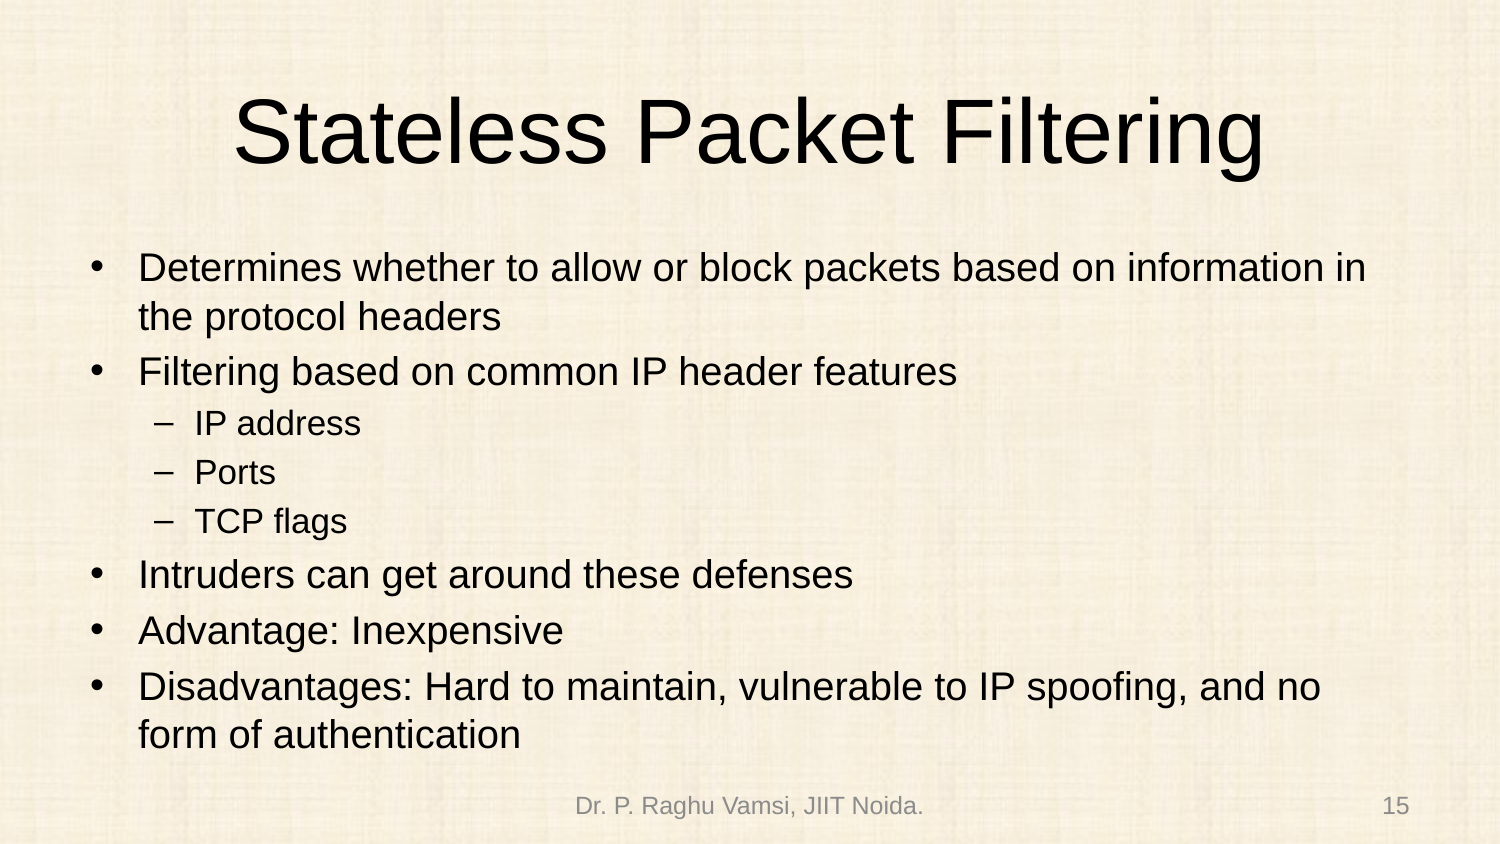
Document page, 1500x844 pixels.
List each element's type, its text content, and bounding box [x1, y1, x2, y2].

title Stateless Packet Filtering [87, 46, 1413, 207]
list Determines whether to allow or block packets based on information in the protocol headers Filtering based on common IP header features IP address Ports TCP flags Intruders can get around these defenses Advantage: Inexpensive Disadvantages: Hard to maintain, vulnerable to IP spoofing, and no form of authentication [75, 234, 1425, 769]
slide_number 15 [1074, 782, 1425, 827]
footer Dr. P. Raghu Vamsi, JIIT Noida. [512, 782, 988, 827]
